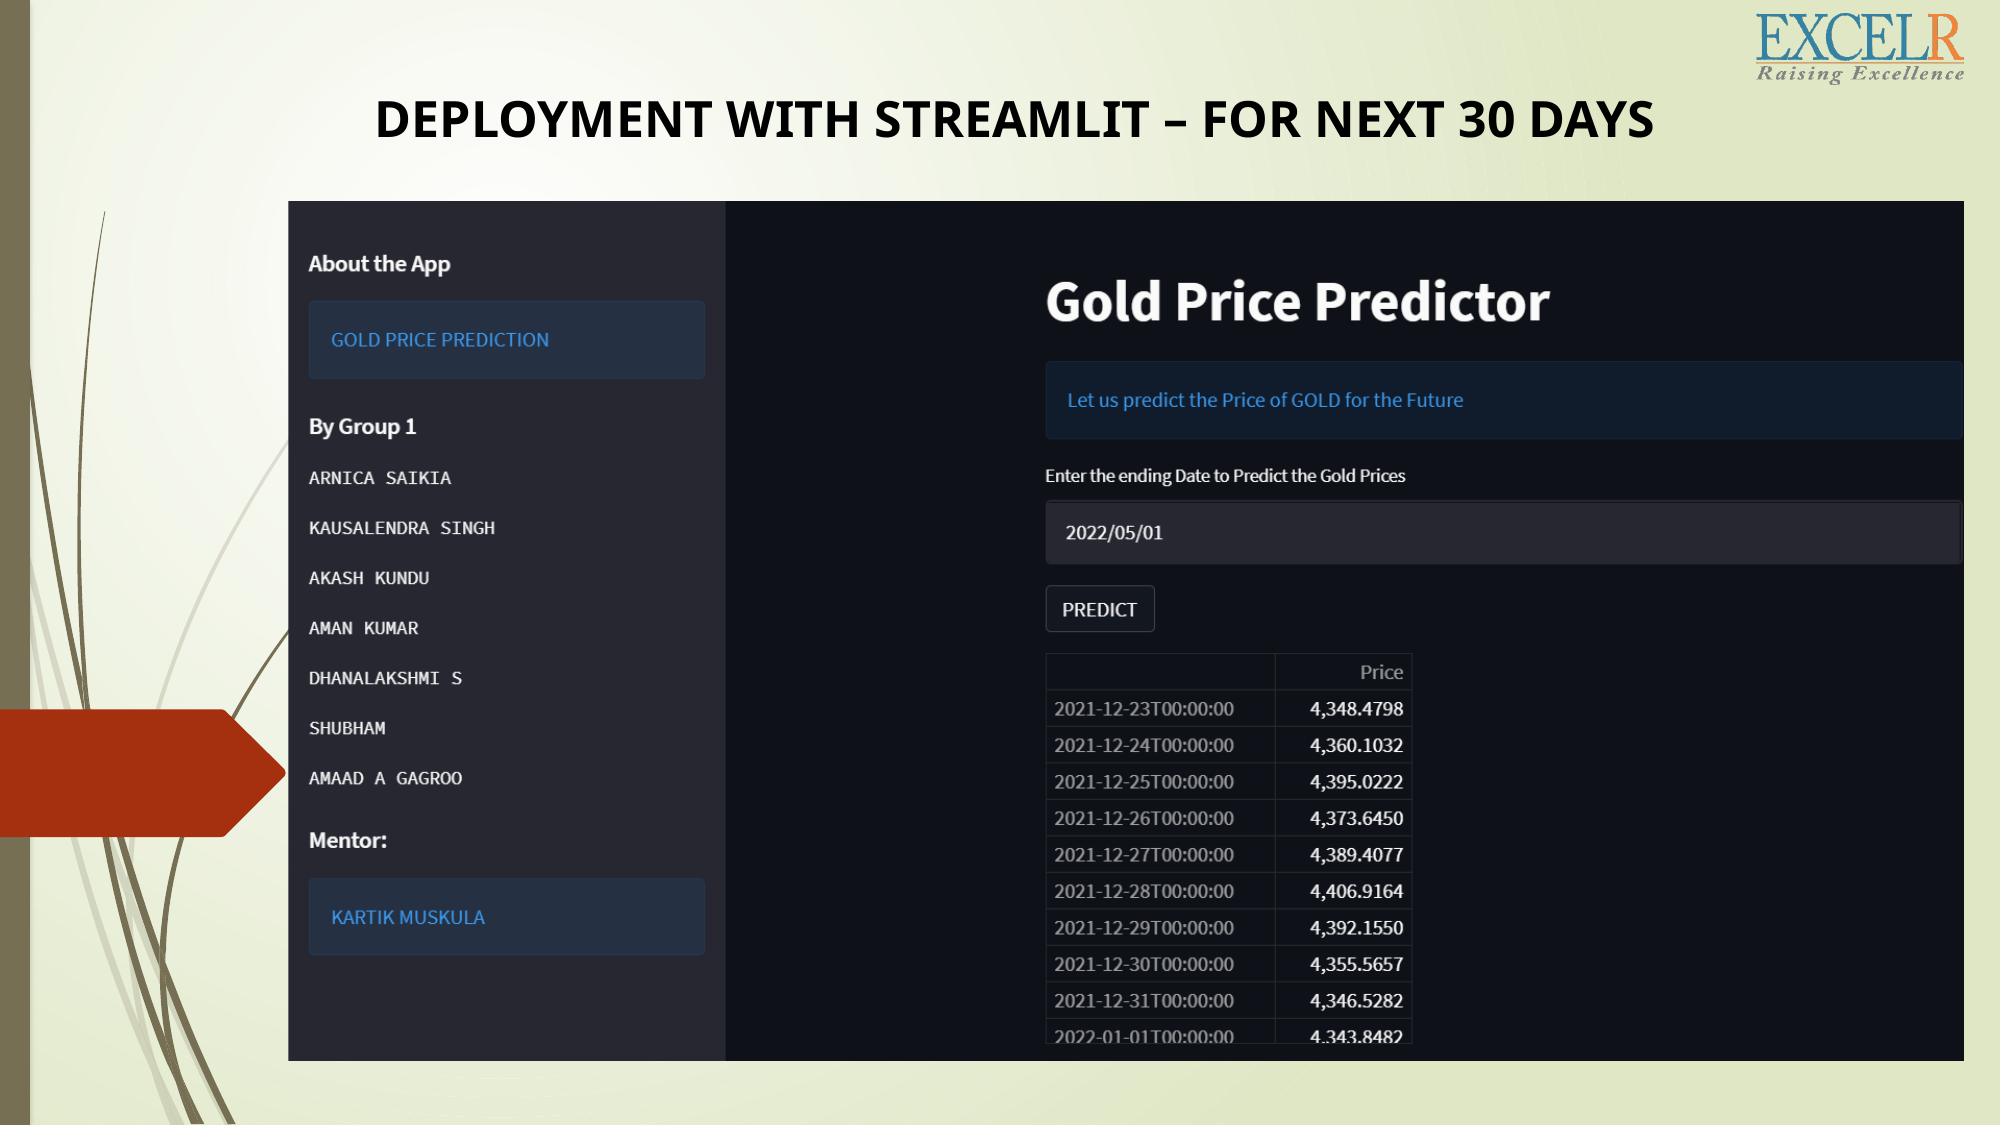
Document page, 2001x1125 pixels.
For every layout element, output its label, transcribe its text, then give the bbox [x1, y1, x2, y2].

picture [1756, 12, 1965, 86]
picture [288, 201, 1965, 1061]
text_box DEPLOYMENT WITH STREAMLIT – FOR NEXT 30 DAYS [347, 80, 1740, 155]
